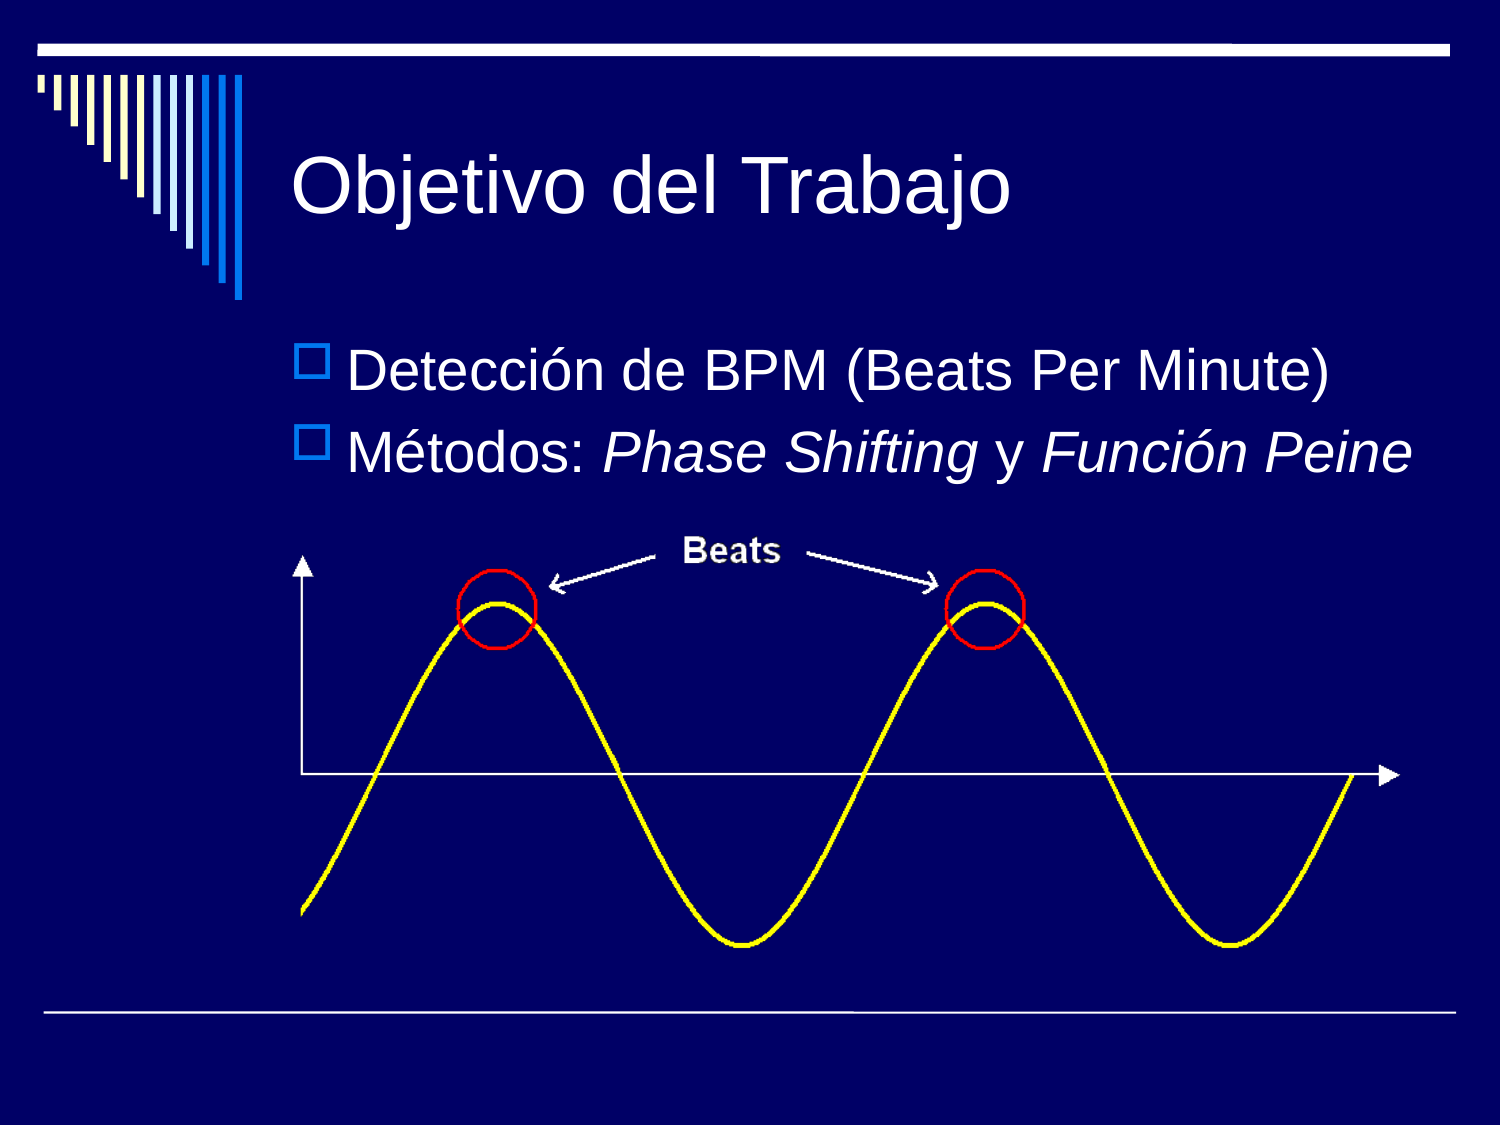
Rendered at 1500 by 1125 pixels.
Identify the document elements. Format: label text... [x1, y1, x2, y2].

list Detección de BPM (Beats Per Minute) Métodos: Phase Shifting y Función Peine [274, 324, 1451, 1001]
title Objetivo del Trabajo [274, 74, 1426, 288]
picture [287, 524, 1433, 1000]
